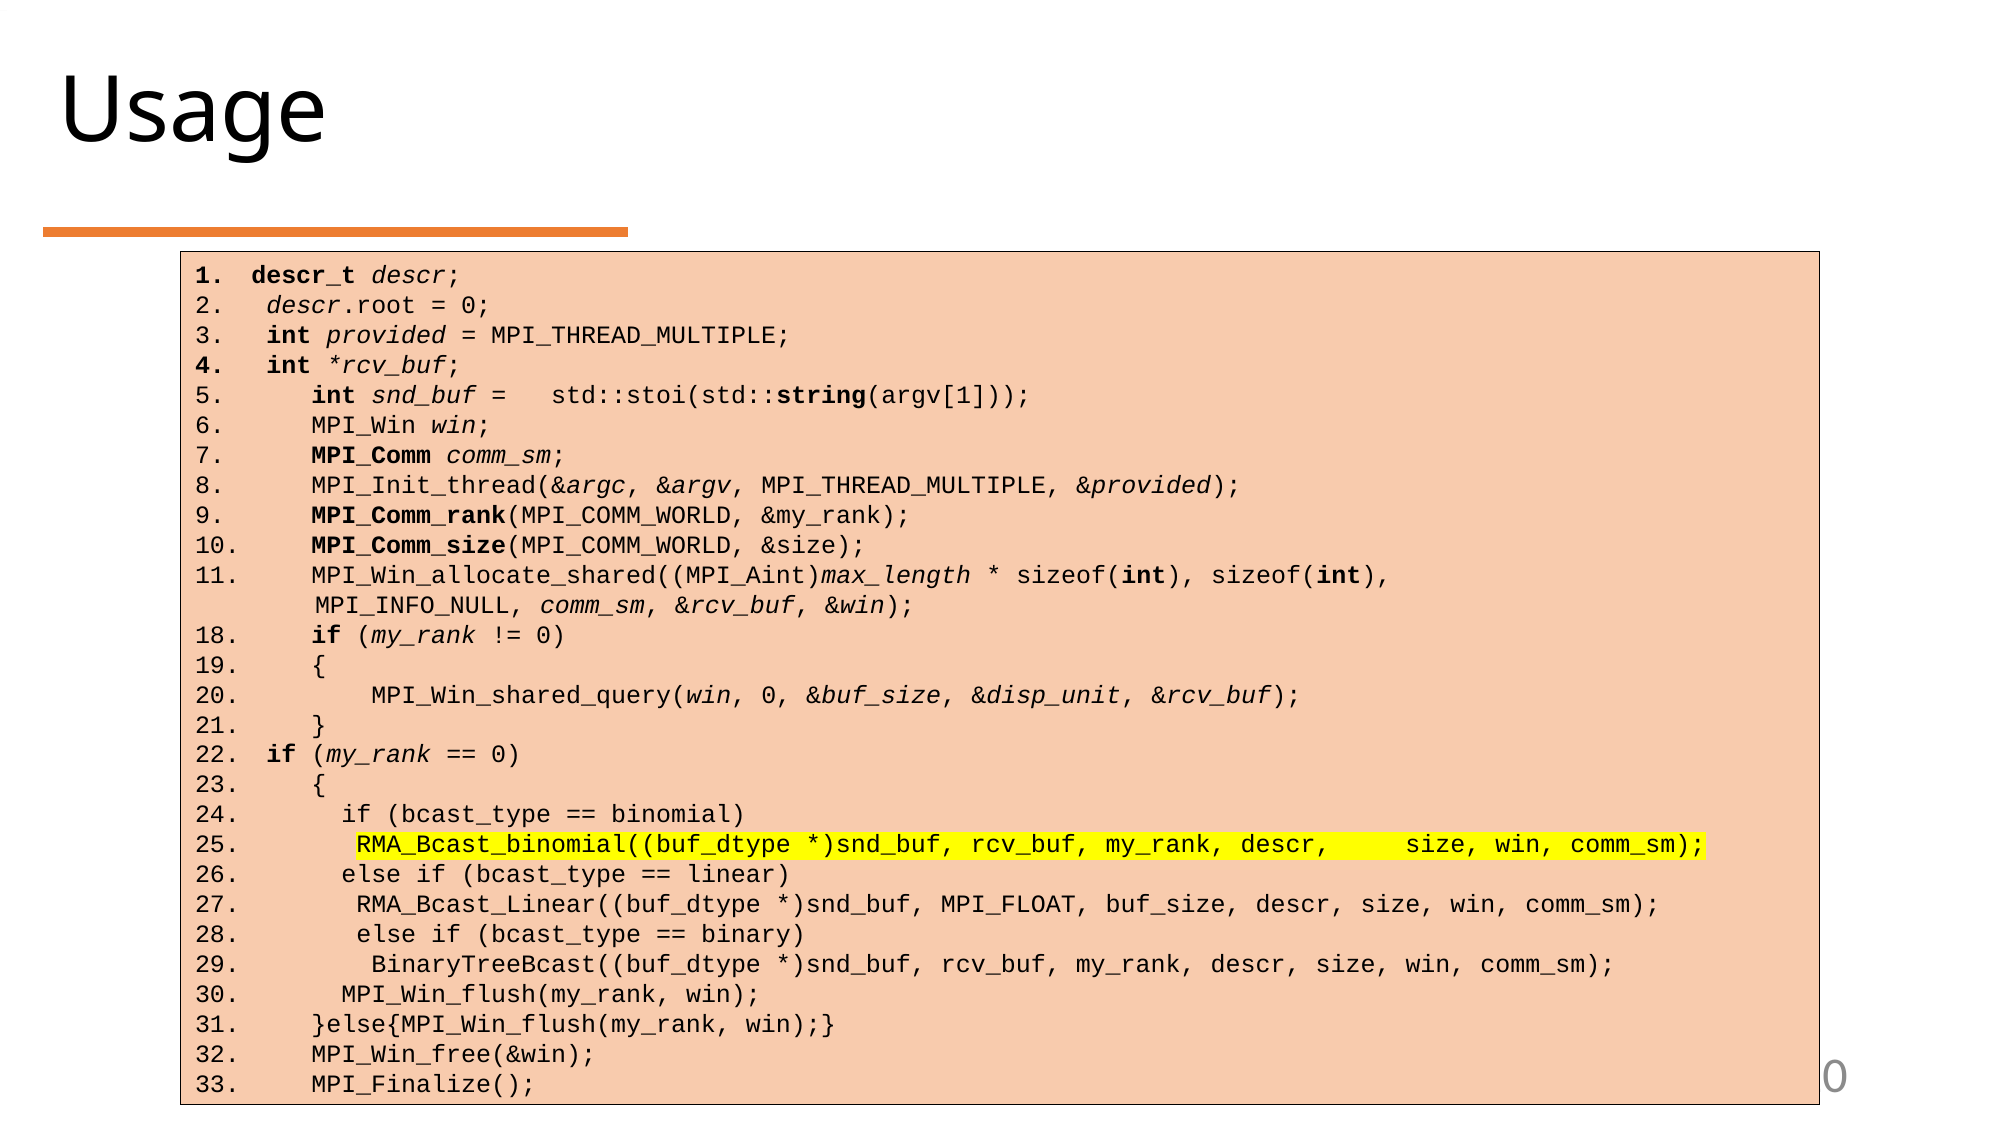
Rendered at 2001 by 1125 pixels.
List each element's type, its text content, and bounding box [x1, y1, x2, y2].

title Usage [43, 36, 629, 188]
slide_number 10 [1820, 1042, 1863, 1103]
text_box descr_t descr; descr.root = 0; int provided = MPI_THREAD_MULTIPLE; int *rcv_buf; int snd_buf = std::stoi(std::string(argv[1])); MPI_Win win; MPI_Comm comm_sm; MPI_Init_thread(&argc, &argv, MPI_THREAD_MULTIPLE, &provided); MPI_Comm_rank(MPI_COMM_WORLD, &my_rank); MPI_Comm_size(MPI_COMM_WORLD, &size); MPI_Win_allocate_shared((MPI_Aint)max_length * sizeof(int), sizeof(int), MPI_INFO_NULL, comm_sm, &rcv_buf, &win); if (my_rank != 0) { MPI_Win_shared_query(win, 0, &buf_size, &disp_unit, &rcv_buf); } if (my_rank == 0) { if (bcast_type == binomial) RMA_Bcast_binomial((buf_dtype *)snd_buf, rcv_buf, my_rank, descr, size, win, comm_sm); else if (bcast_type == linear) RMA_Bcast_Linear((buf_dtype *)snd_buf, MPI_FLOAT, buf_size, descr, size, win, comm_sm); else if (bcast_type == binary) BinaryTreeBcast((buf_dtype *)snd_buf, rcv_buf, my_rank, descr, size, win, comm_sm); MPI_Win_flush(my_rank, win); }else{MPI_Win_flush(my_rank, win);} MPI_Win_free(&win); MPI_Finalize(); [180, 251, 1820, 1105]
